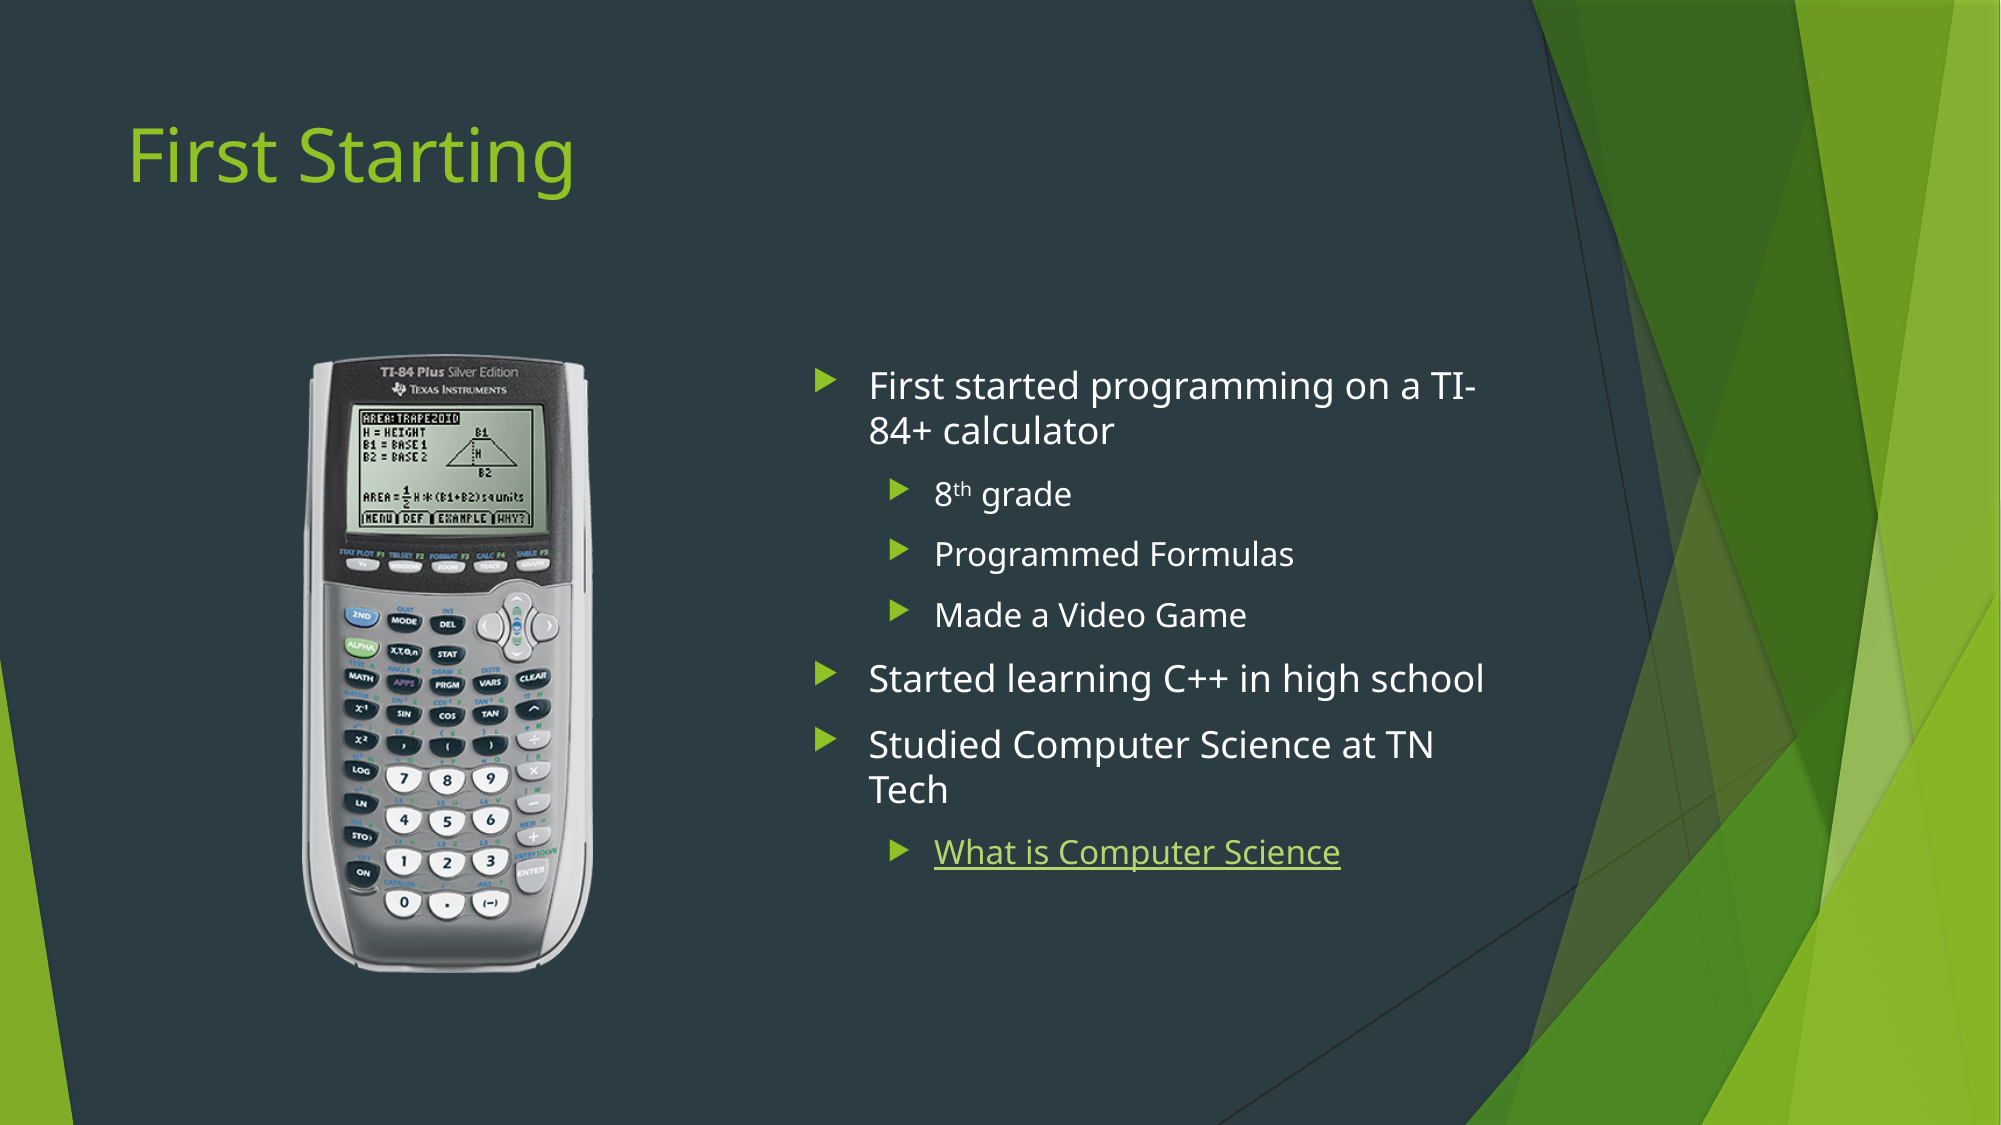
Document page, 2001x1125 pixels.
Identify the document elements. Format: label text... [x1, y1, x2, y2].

title First Starting [111, 99, 1522, 317]
picture [301, 353, 594, 974]
list First started programming on a TI-84+ calculator 8th grade Programmed Formulas Made a Video Game Started learning C++ in high school Studied Computer Science at TN Tech What is Computer Science [797, 354, 1521, 973]
